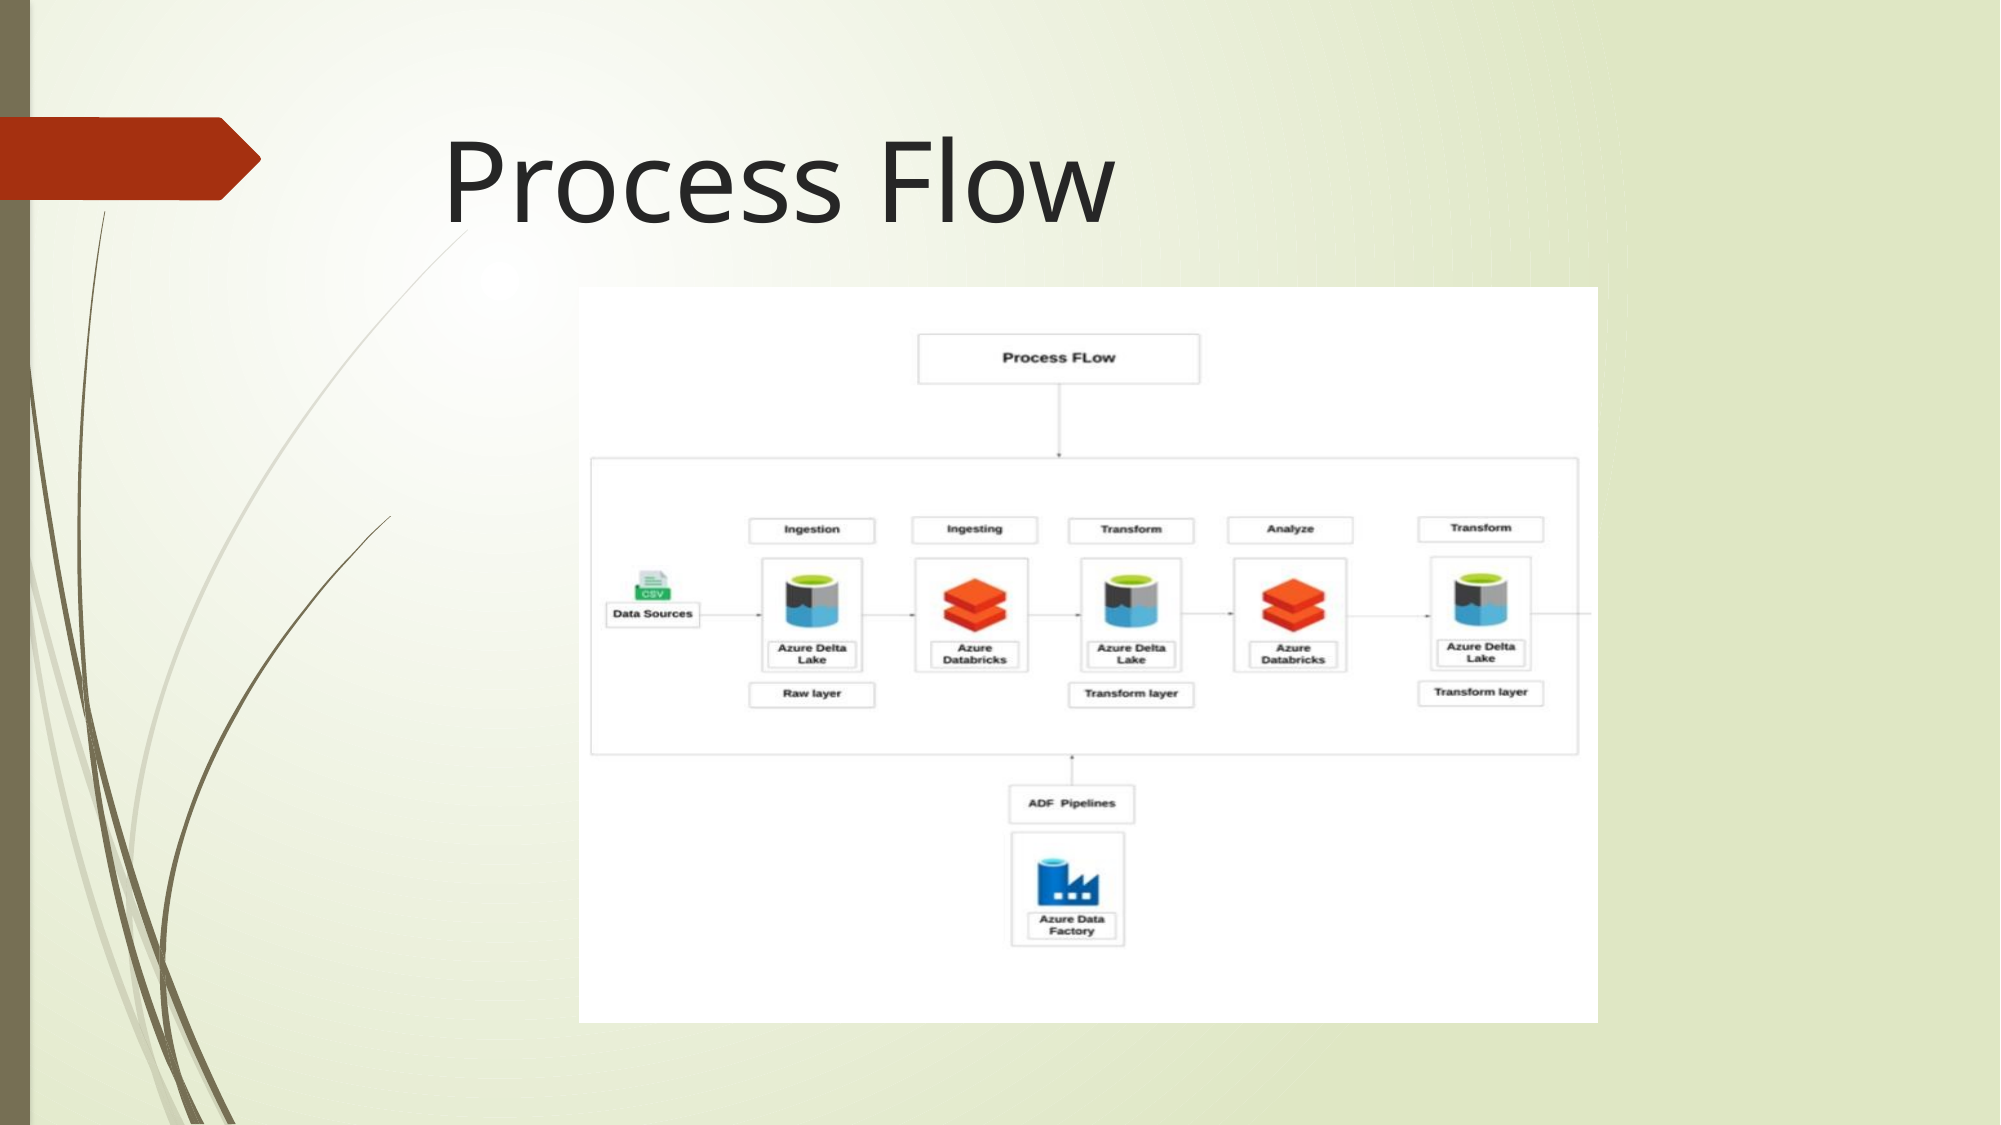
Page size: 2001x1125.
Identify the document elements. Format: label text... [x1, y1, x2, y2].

title Process Flow [425, 102, 1888, 313]
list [579, 286, 1599, 1023]
